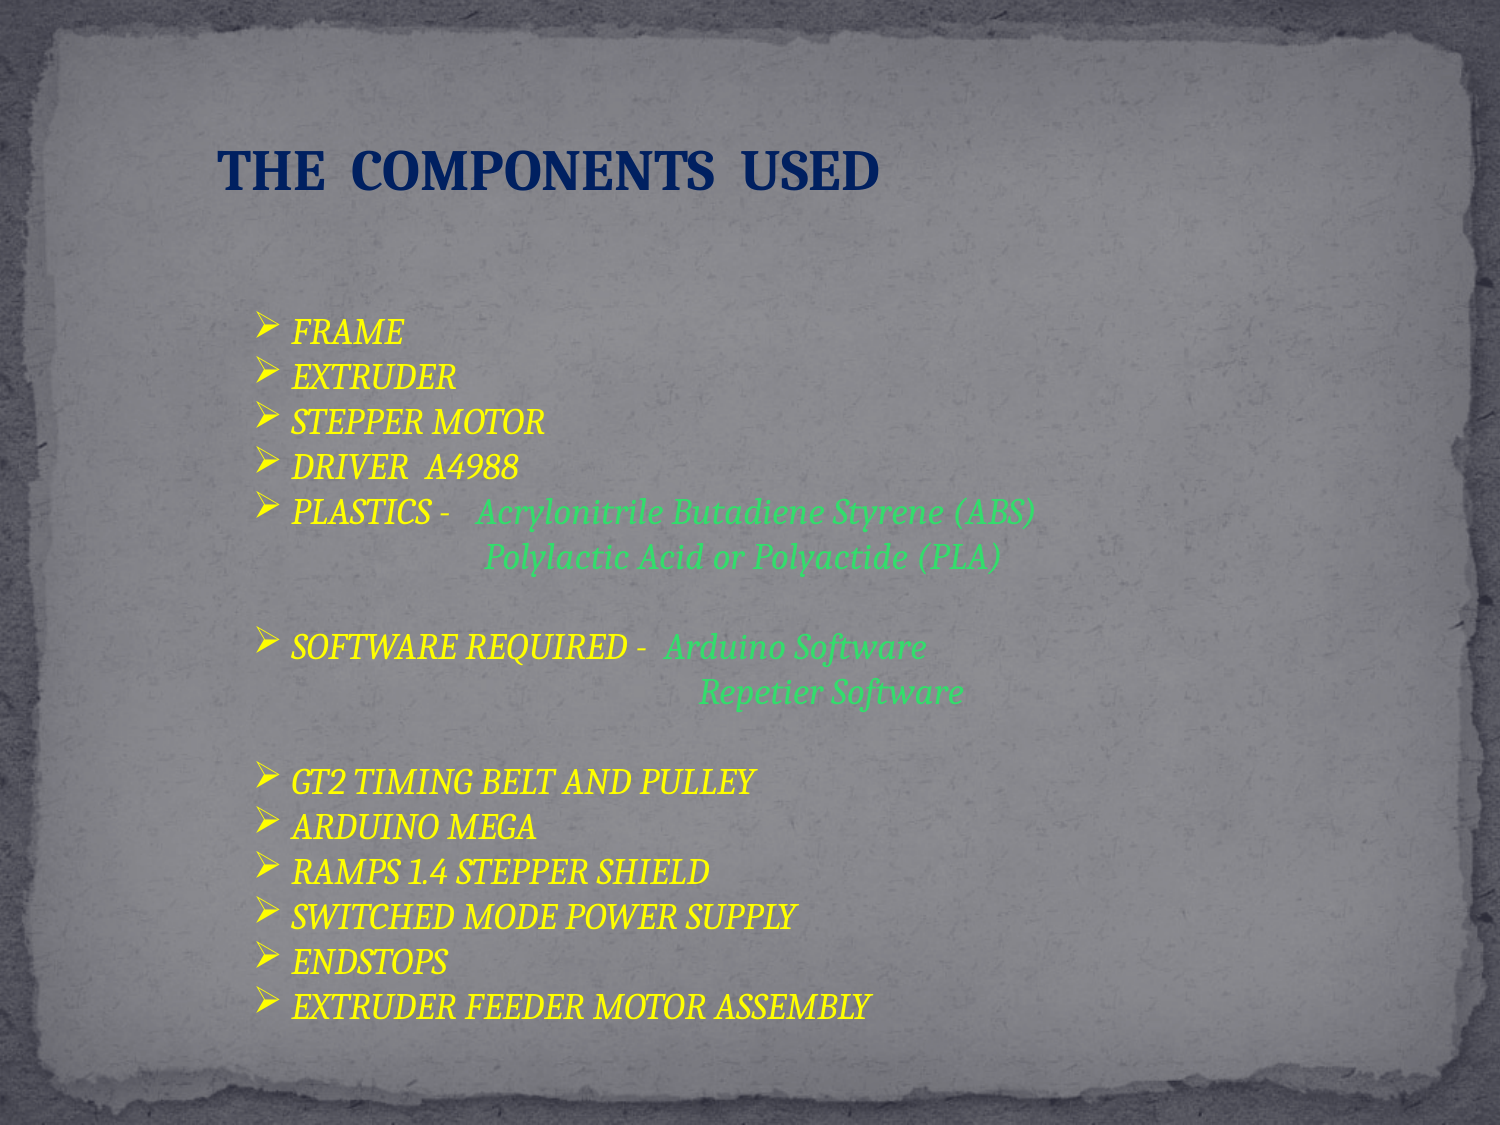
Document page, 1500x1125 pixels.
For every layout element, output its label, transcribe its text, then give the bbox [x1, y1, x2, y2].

text_box FRAME EXTRUDER STEPPER MOTOR DRIVER A4988 PLASTICS - Acrylonitrile Butadiene Styrene (ABS) Polylactic Acid or Polyactide (PLA) SOFTWARE REQUIRED - Arduino Software Repetier Software GT2 TIMING BELT AND PULLEY ARDUINO MEGA RAMPS 1.4 STEPPER SHIELD SWITCHED MODE POWER SUPPLY ENDSTOPS EXTRUDER FEEDER MOTOR ASSEMBLY [238, 299, 1053, 1035]
text_box THE COMPONENTS USED [202, 125, 896, 210]
